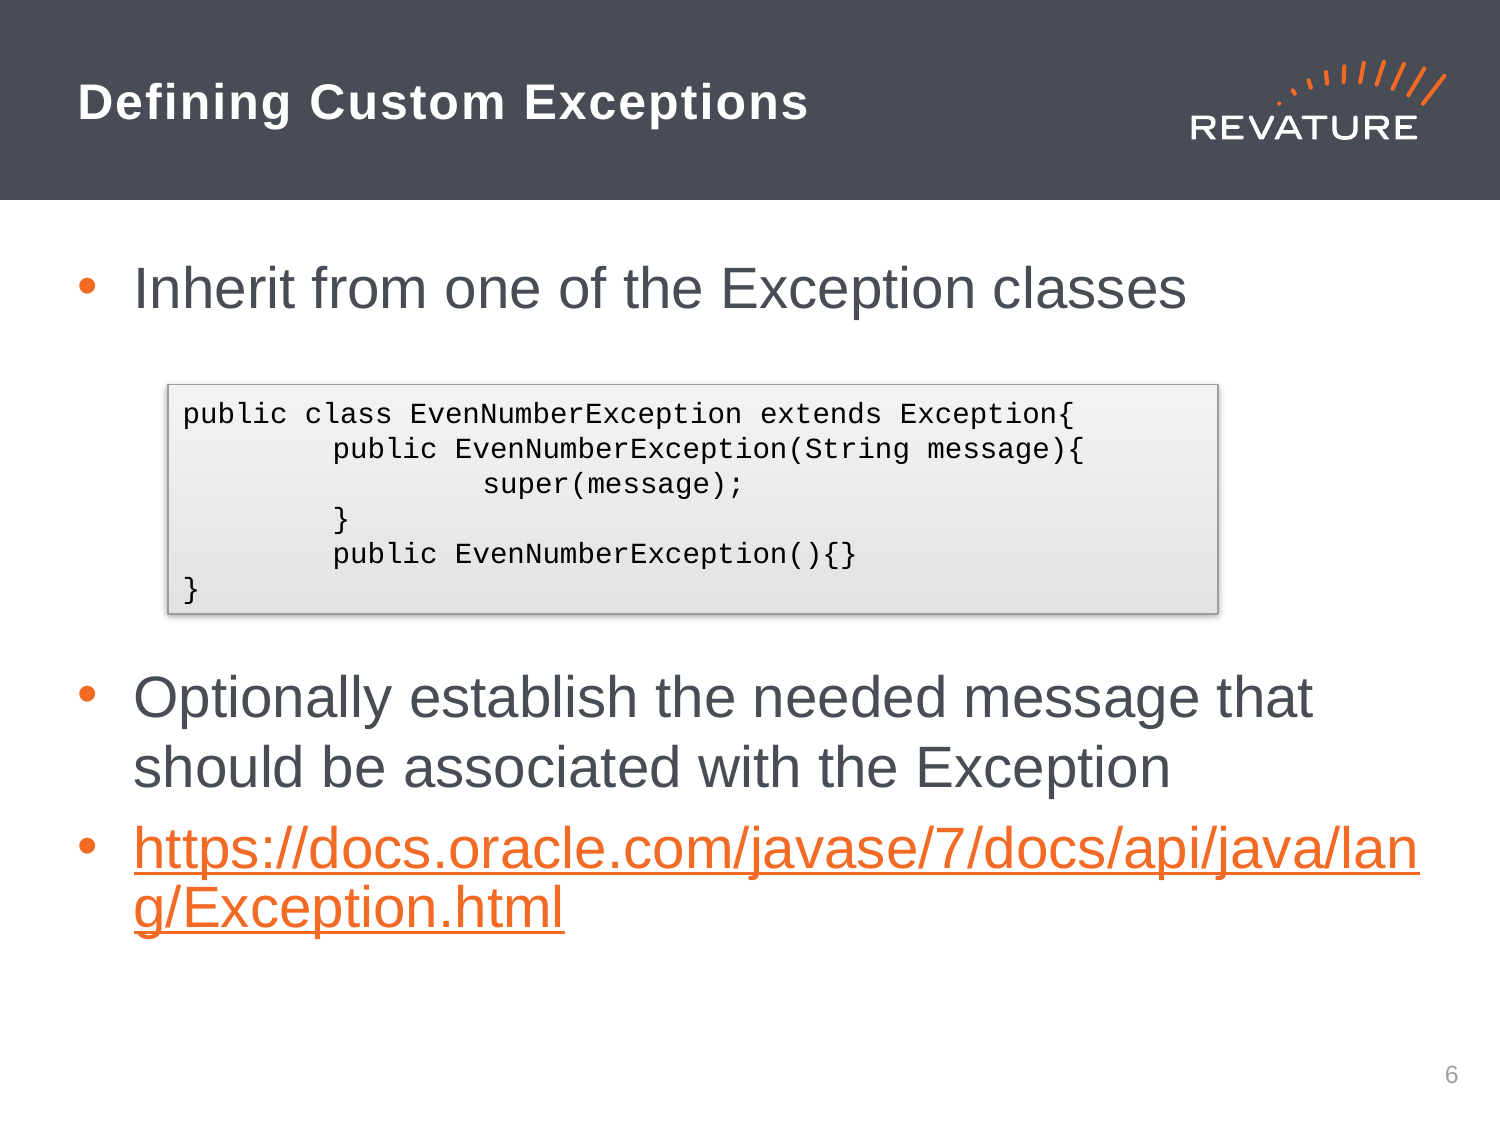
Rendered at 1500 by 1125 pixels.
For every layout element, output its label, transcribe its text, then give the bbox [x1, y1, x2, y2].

list Inherit from one of the Exception classes Optionally establish the needed message that should be associated with the Exception https://docs.oracle.com/javase/7/docs/api/java/lang/Exception.html [62, 243, 1438, 986]
title Defining Custom Exceptions [62, 0, 1084, 200]
slide_number 5 [1332, 1043, 1474, 1104]
text_box public class EvenNumberException extends Exception{ public EvenNumberException(String message){ super(message); } public EvenNumberException(){} } [167, 384, 1219, 615]
